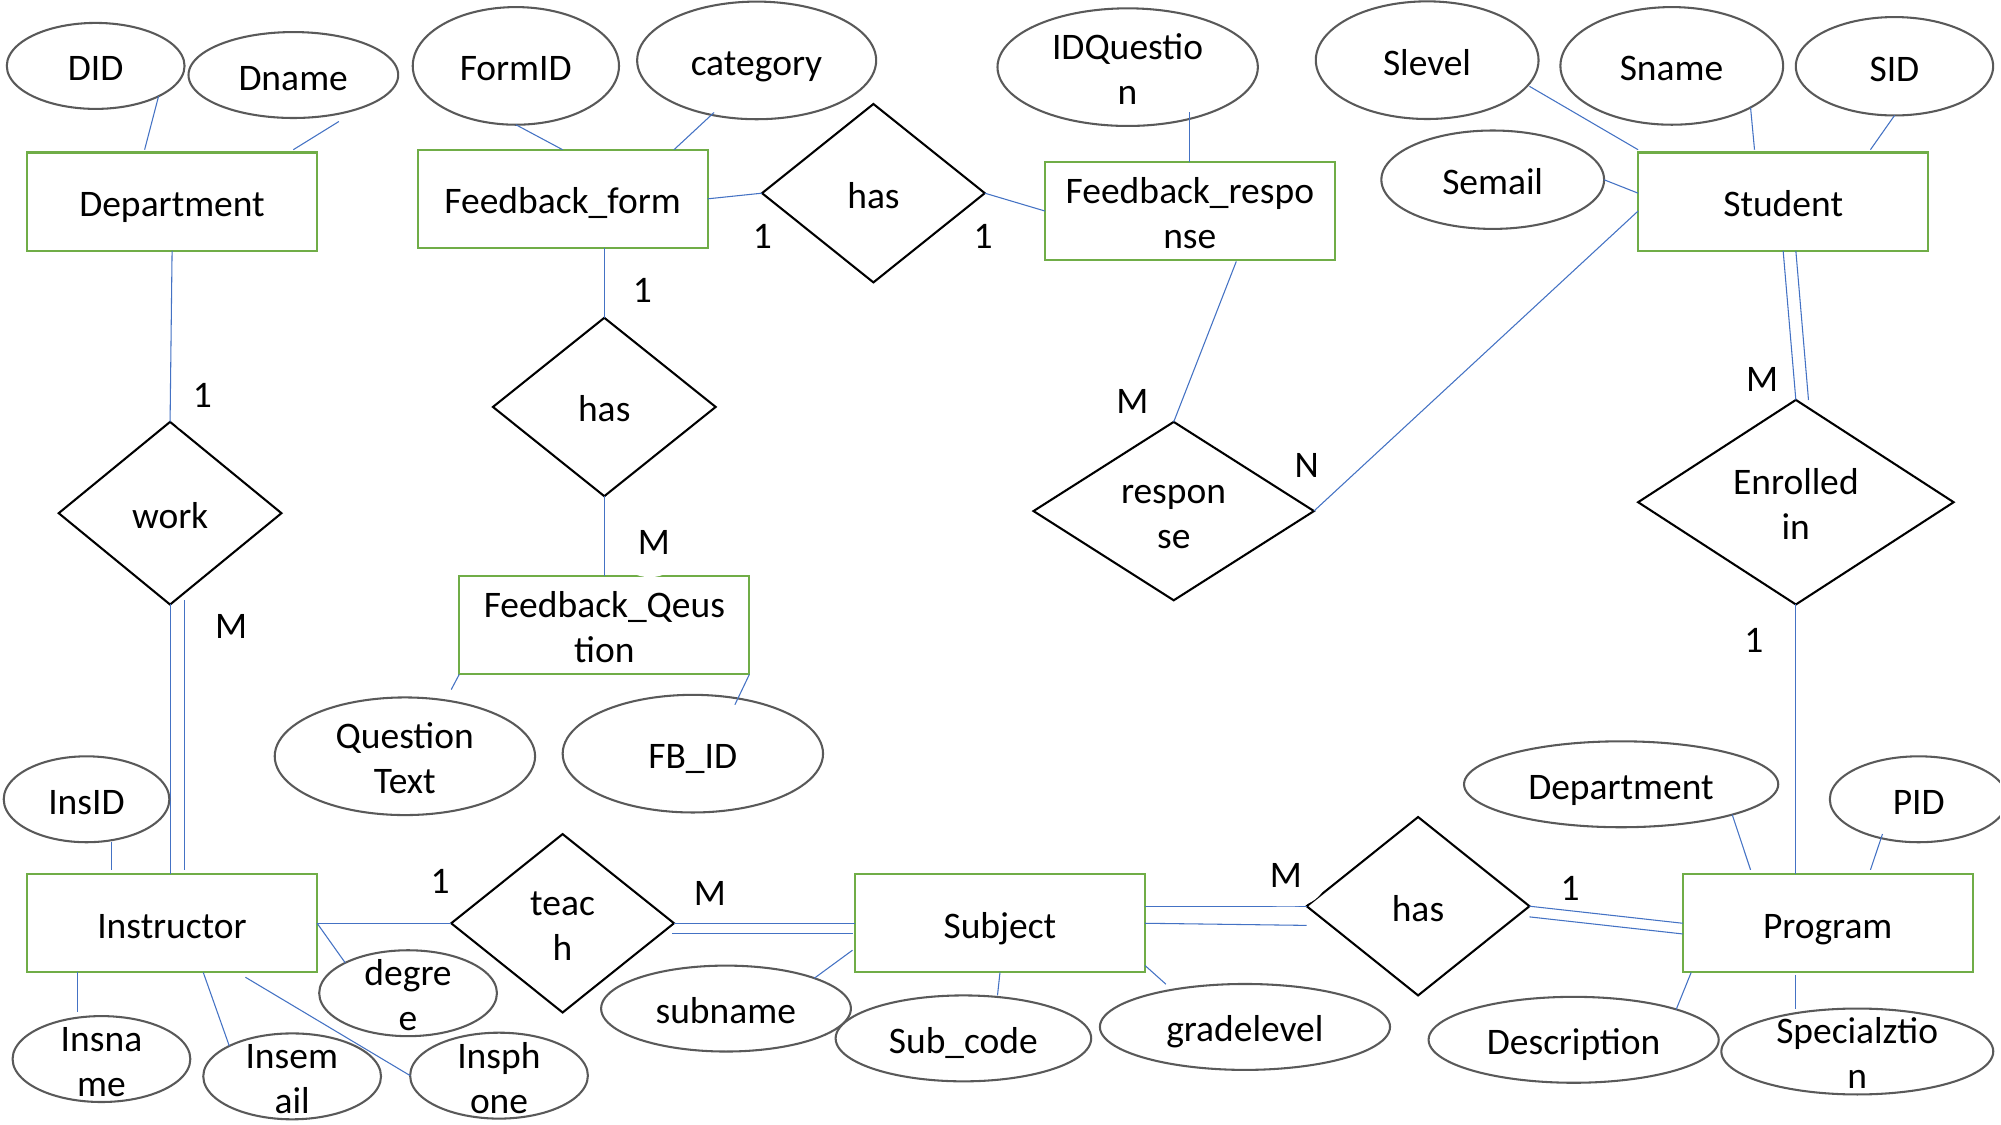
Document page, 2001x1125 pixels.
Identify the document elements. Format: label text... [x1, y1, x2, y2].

text_box Feedback_form [417, 149, 709, 249]
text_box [673, 112, 714, 150]
text_box Sub_code [834, 994, 1093, 1083]
text_box Insname [11, 1015, 192, 1104]
text_box teach [449, 832, 676, 1014]
text_box Sname [1559, 6, 1785, 126]
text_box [1795, 250, 1809, 400]
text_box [317, 923, 346, 963]
text_box Insemail [202, 1038, 383, 1121]
text_box N [1263, 437, 1313, 488]
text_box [1750, 107, 1755, 150]
text_box degree [324, 949, 498, 1038]
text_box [1529, 916, 1683, 934]
text_box subname [600, 964, 852, 1053]
text_box M [1242, 837, 1330, 906]
text_box M [669, 864, 751, 916]
text_box gradelevel [1098, 982, 1392, 1071]
text_box FB_ID [561, 693, 825, 814]
text_box Slevel [1314, 0, 1540, 121]
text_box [1173, 261, 1237, 422]
text_box 1 [949, 223, 1017, 244]
text_box Dname [187, 31, 400, 120]
text_box Feedback_response [1044, 161, 1336, 261]
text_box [734, 674, 750, 705]
text_box 1 [614, 249, 662, 326]
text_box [1529, 906, 1683, 916]
text_box Student [1637, 151, 1929, 252]
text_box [707, 193, 763, 199]
text_box Subject [854, 873, 1146, 973]
text_box Instructor [26, 873, 318, 973]
text_box Department [1462, 740, 1780, 829]
text_box 1 [175, 354, 218, 431]
text_box category [636, 0, 878, 121]
text_box Enrolled in [1638, 400, 1956, 606]
text_box Question Text [273, 696, 537, 817]
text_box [1870, 834, 1883, 870]
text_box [245, 977, 411, 1076]
text_box has [1306, 815, 1530, 997]
text_box Program [1682, 873, 1974, 973]
text_box IDQuestion [996, 7, 1259, 127]
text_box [1529, 86, 1639, 150]
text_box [293, 121, 339, 150]
text_box 1 [1719, 599, 1789, 676]
text_box InsID [2, 755, 169, 844]
text_box PID [1828, 755, 2000, 844]
text_box has [761, 102, 985, 284]
text_box response [1031, 421, 1315, 602]
text_box Insphone [409, 1031, 589, 1120]
text_box M [1088, 360, 1173, 438]
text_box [814, 950, 853, 979]
text_box SID [1794, 16, 1995, 117]
text_box M [1722, 346, 1783, 406]
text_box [1145, 965, 1166, 985]
text_box M [611, 501, 689, 579]
text_box work [57, 421, 284, 606]
text_box Department [26, 151, 318, 252]
text_box Feedback_Qeustion [458, 575, 750, 675]
text_box 1 [1528, 866, 1612, 905]
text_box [1870, 115, 1895, 150]
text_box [1313, 211, 1638, 512]
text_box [515, 124, 563, 150]
text_box 1 [406, 841, 467, 917]
text_box Semail [1380, 129, 1606, 211]
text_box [1604, 179, 1639, 194]
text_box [1732, 814, 1751, 870]
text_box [1676, 972, 1692, 1010]
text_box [451, 674, 460, 690]
text_box Description [1427, 995, 1720, 1084]
text_box DID [5, 21, 186, 110]
text_box Specialztion [1720, 1007, 1995, 1096]
text_box has [491, 316, 718, 498]
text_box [144, 96, 159, 150]
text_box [1783, 250, 1795, 400]
text_box M [189, 574, 257, 674]
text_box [169, 250, 173, 422]
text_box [203, 972, 230, 1046]
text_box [984, 193, 1045, 212]
text_box FormID [411, 6, 621, 126]
text_box 1 [733, 217, 792, 250]
